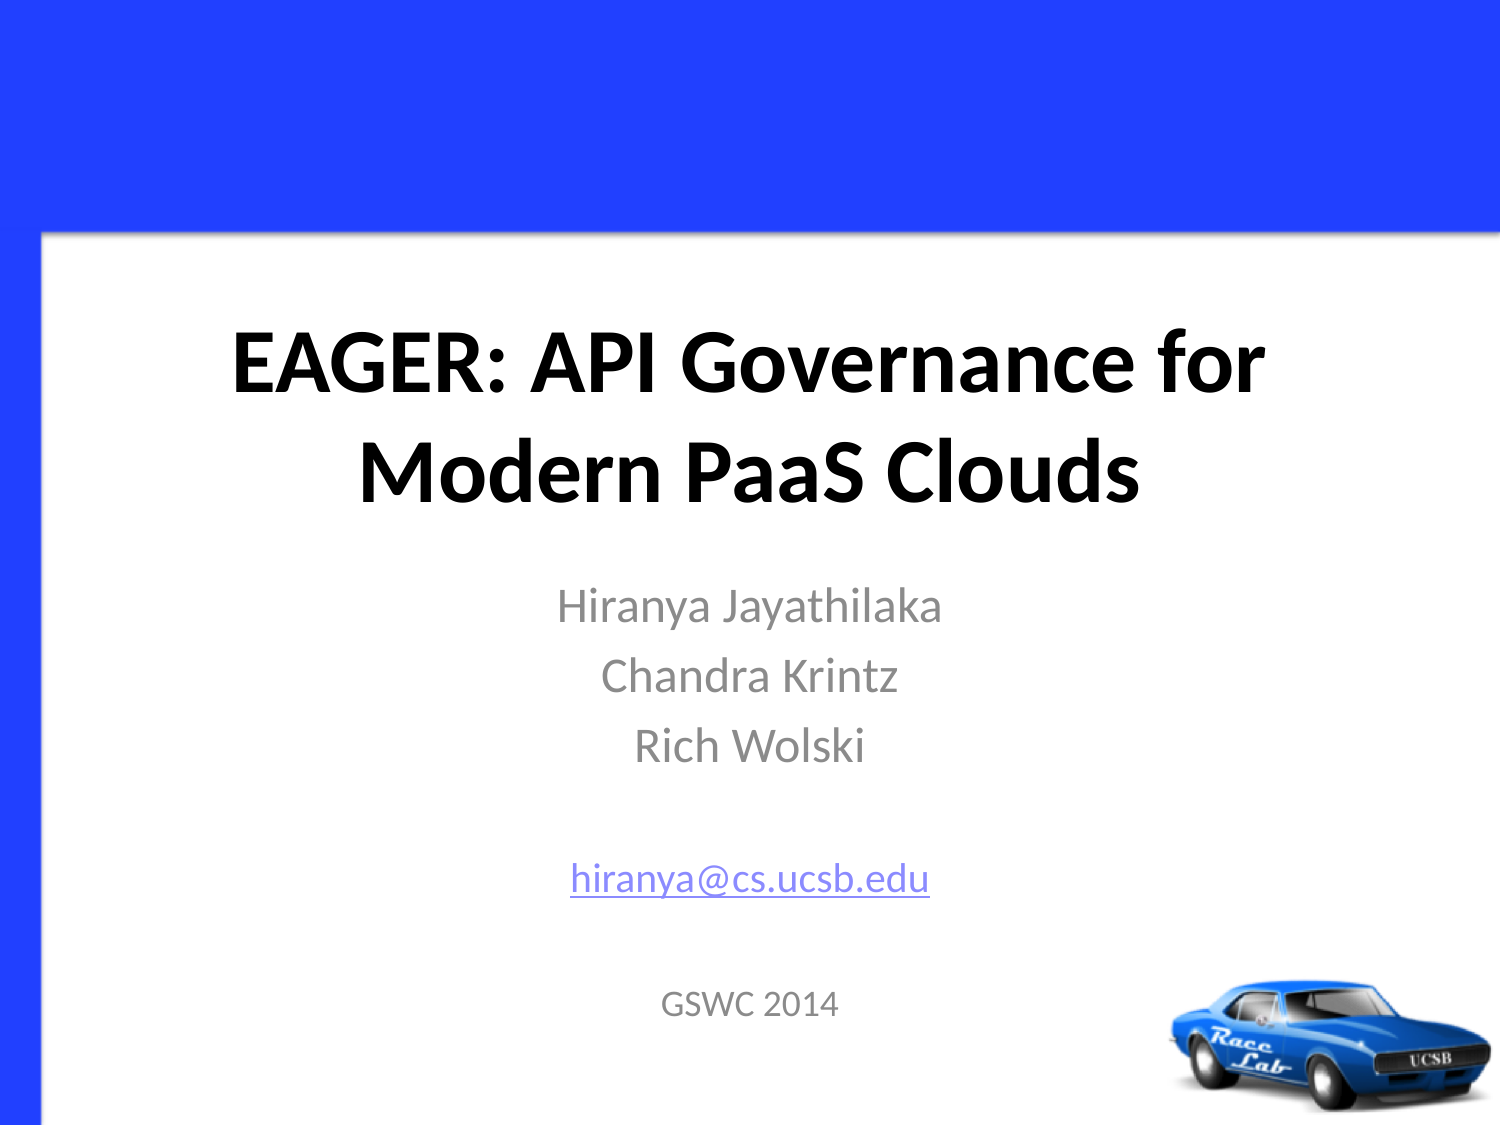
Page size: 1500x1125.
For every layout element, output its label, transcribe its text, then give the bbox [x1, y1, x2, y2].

picture [0, 0, 1500, 1125]
title EAGER: API Governance for Modern PaaS Clouds [112, 289, 1388, 532]
subtitle Hiranya Jayathilaka Chandra Krintz Rich Wolski hiranya@cs.ucsb.edu GSWC 2014 [225, 565, 1275, 1062]
